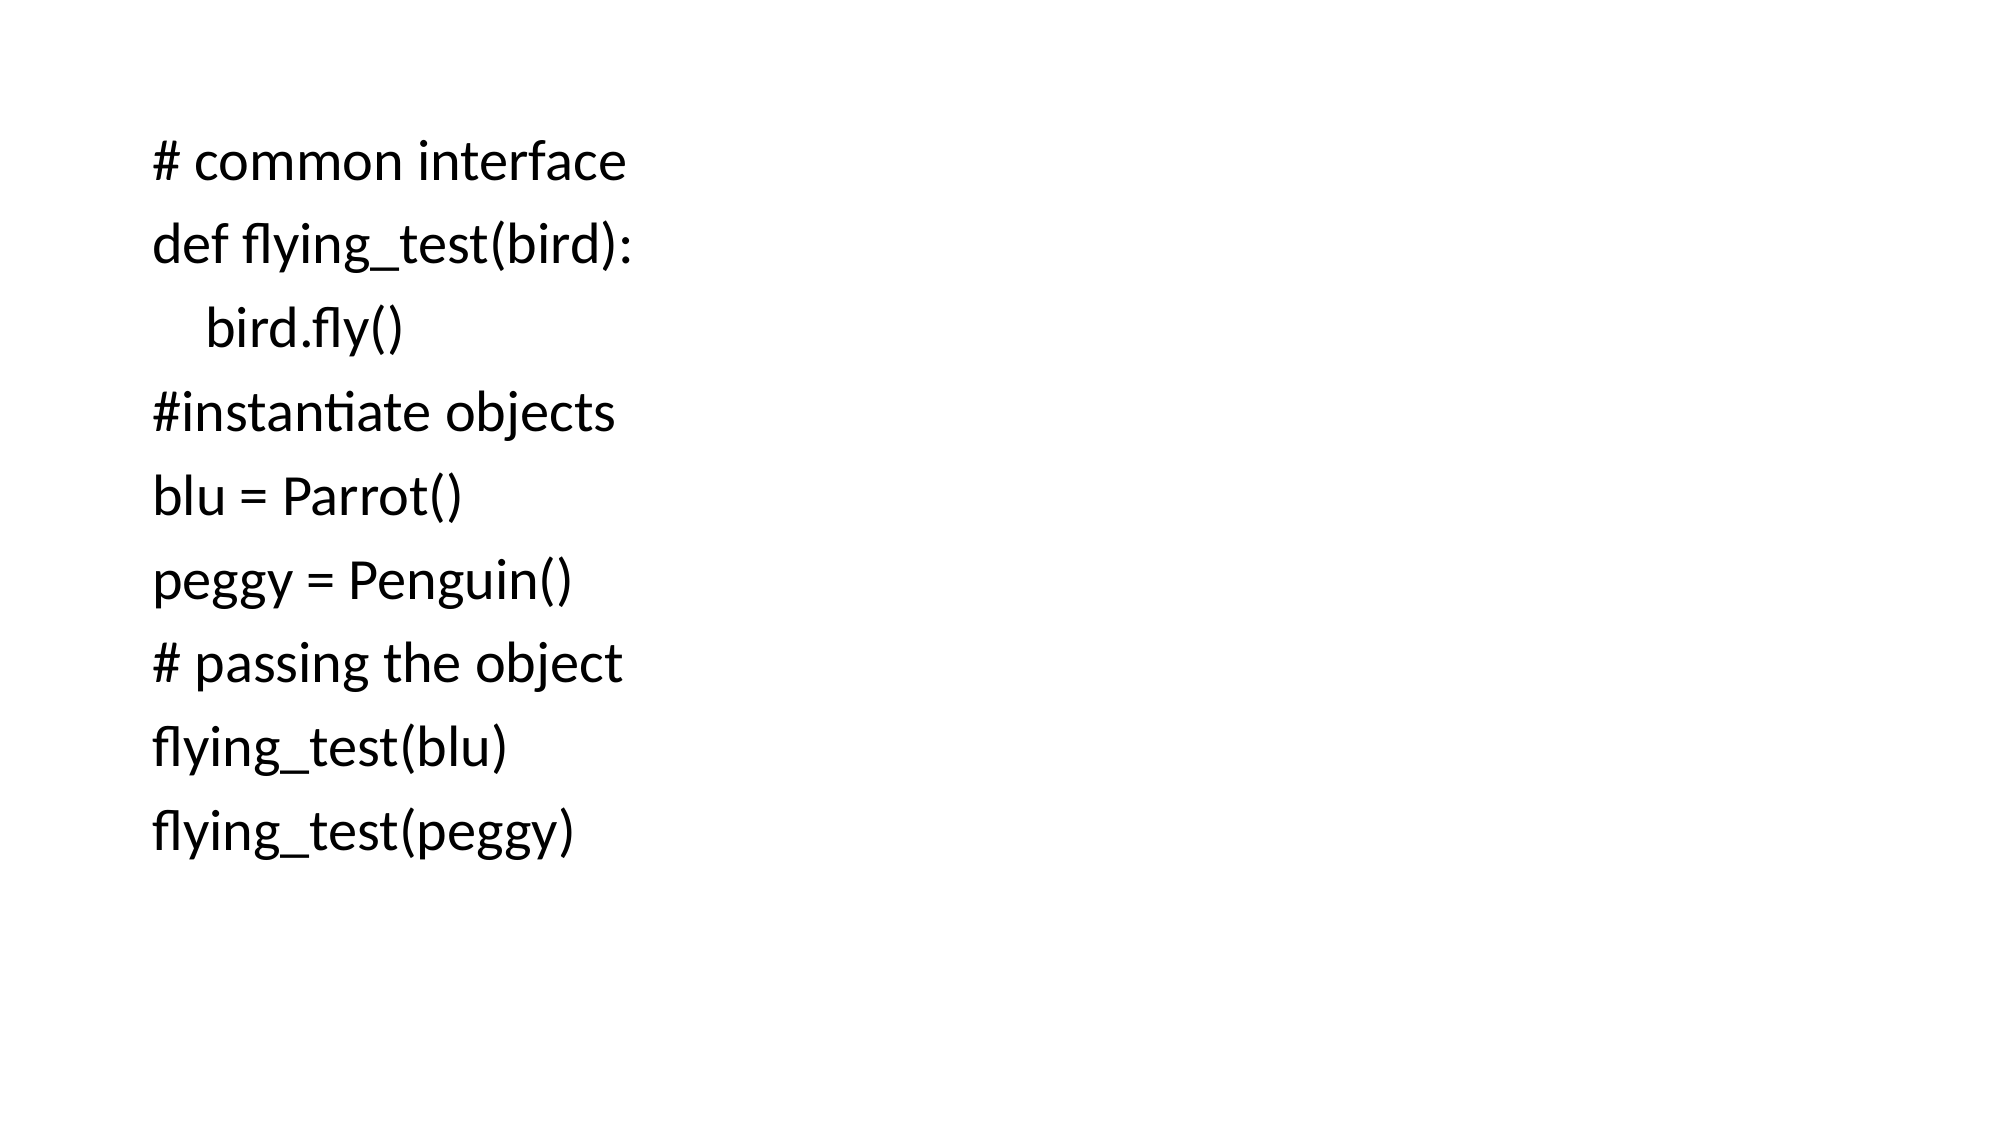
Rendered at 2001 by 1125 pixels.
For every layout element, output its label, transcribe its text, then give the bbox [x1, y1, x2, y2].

list # common interface def flying_test(bird): bird.fly() #instantiate objects blu = Parrot() peggy = Penguin() # passing the object flying_test(blu) flying_test(peggy) [137, 122, 1863, 1014]
